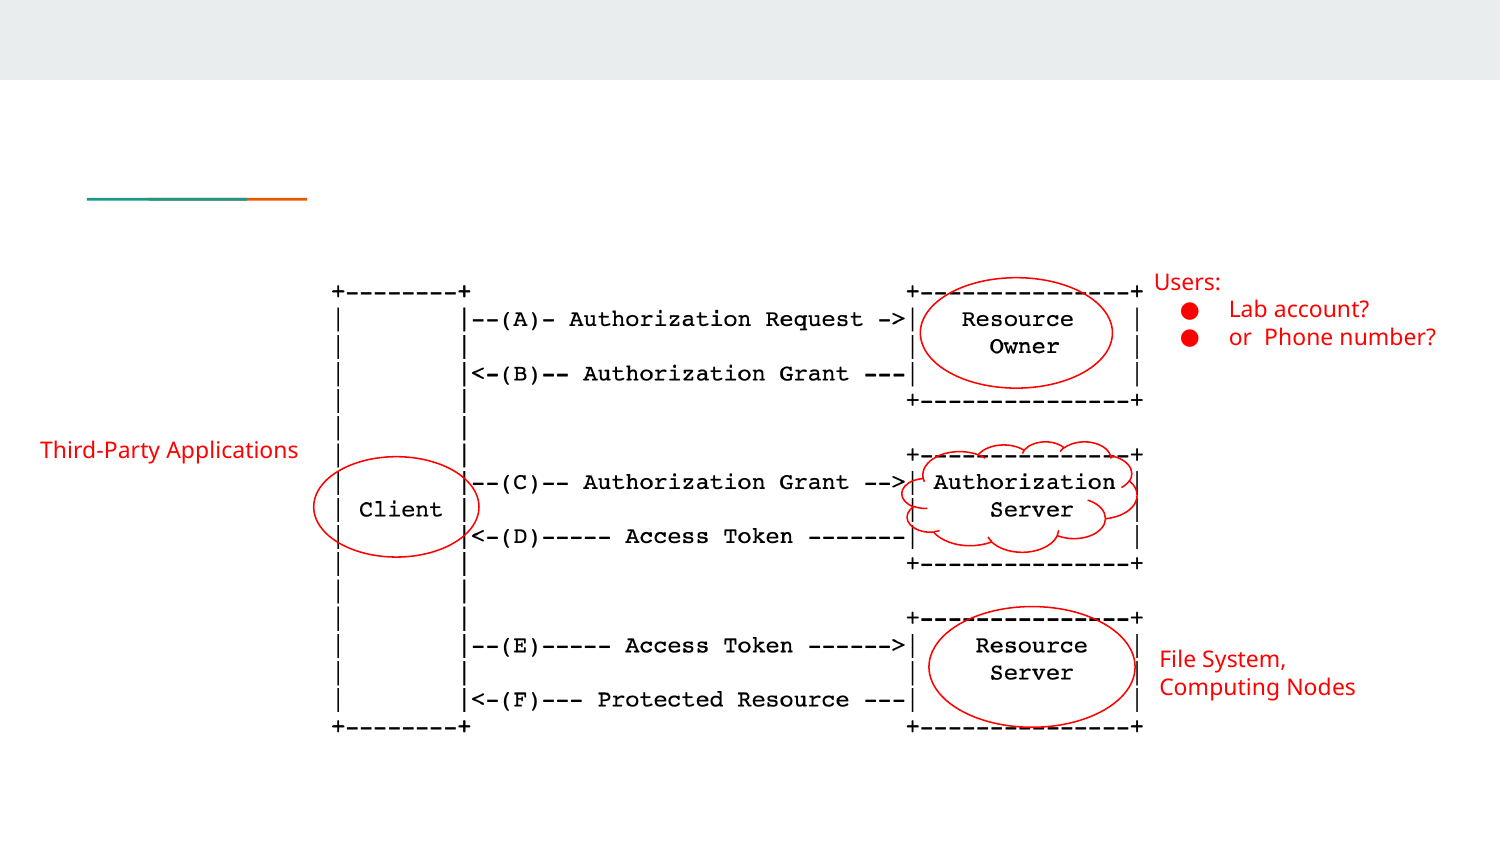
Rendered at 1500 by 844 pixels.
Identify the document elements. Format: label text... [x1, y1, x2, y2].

text_box Third-Party Applications [25, 421, 305, 477]
text_box File System, Computing Nodes [1193, 629, 1417, 715]
picture [310, 269, 1189, 757]
text_box Users: Lab account? or Phone number? [1138, 238, 1476, 365]
